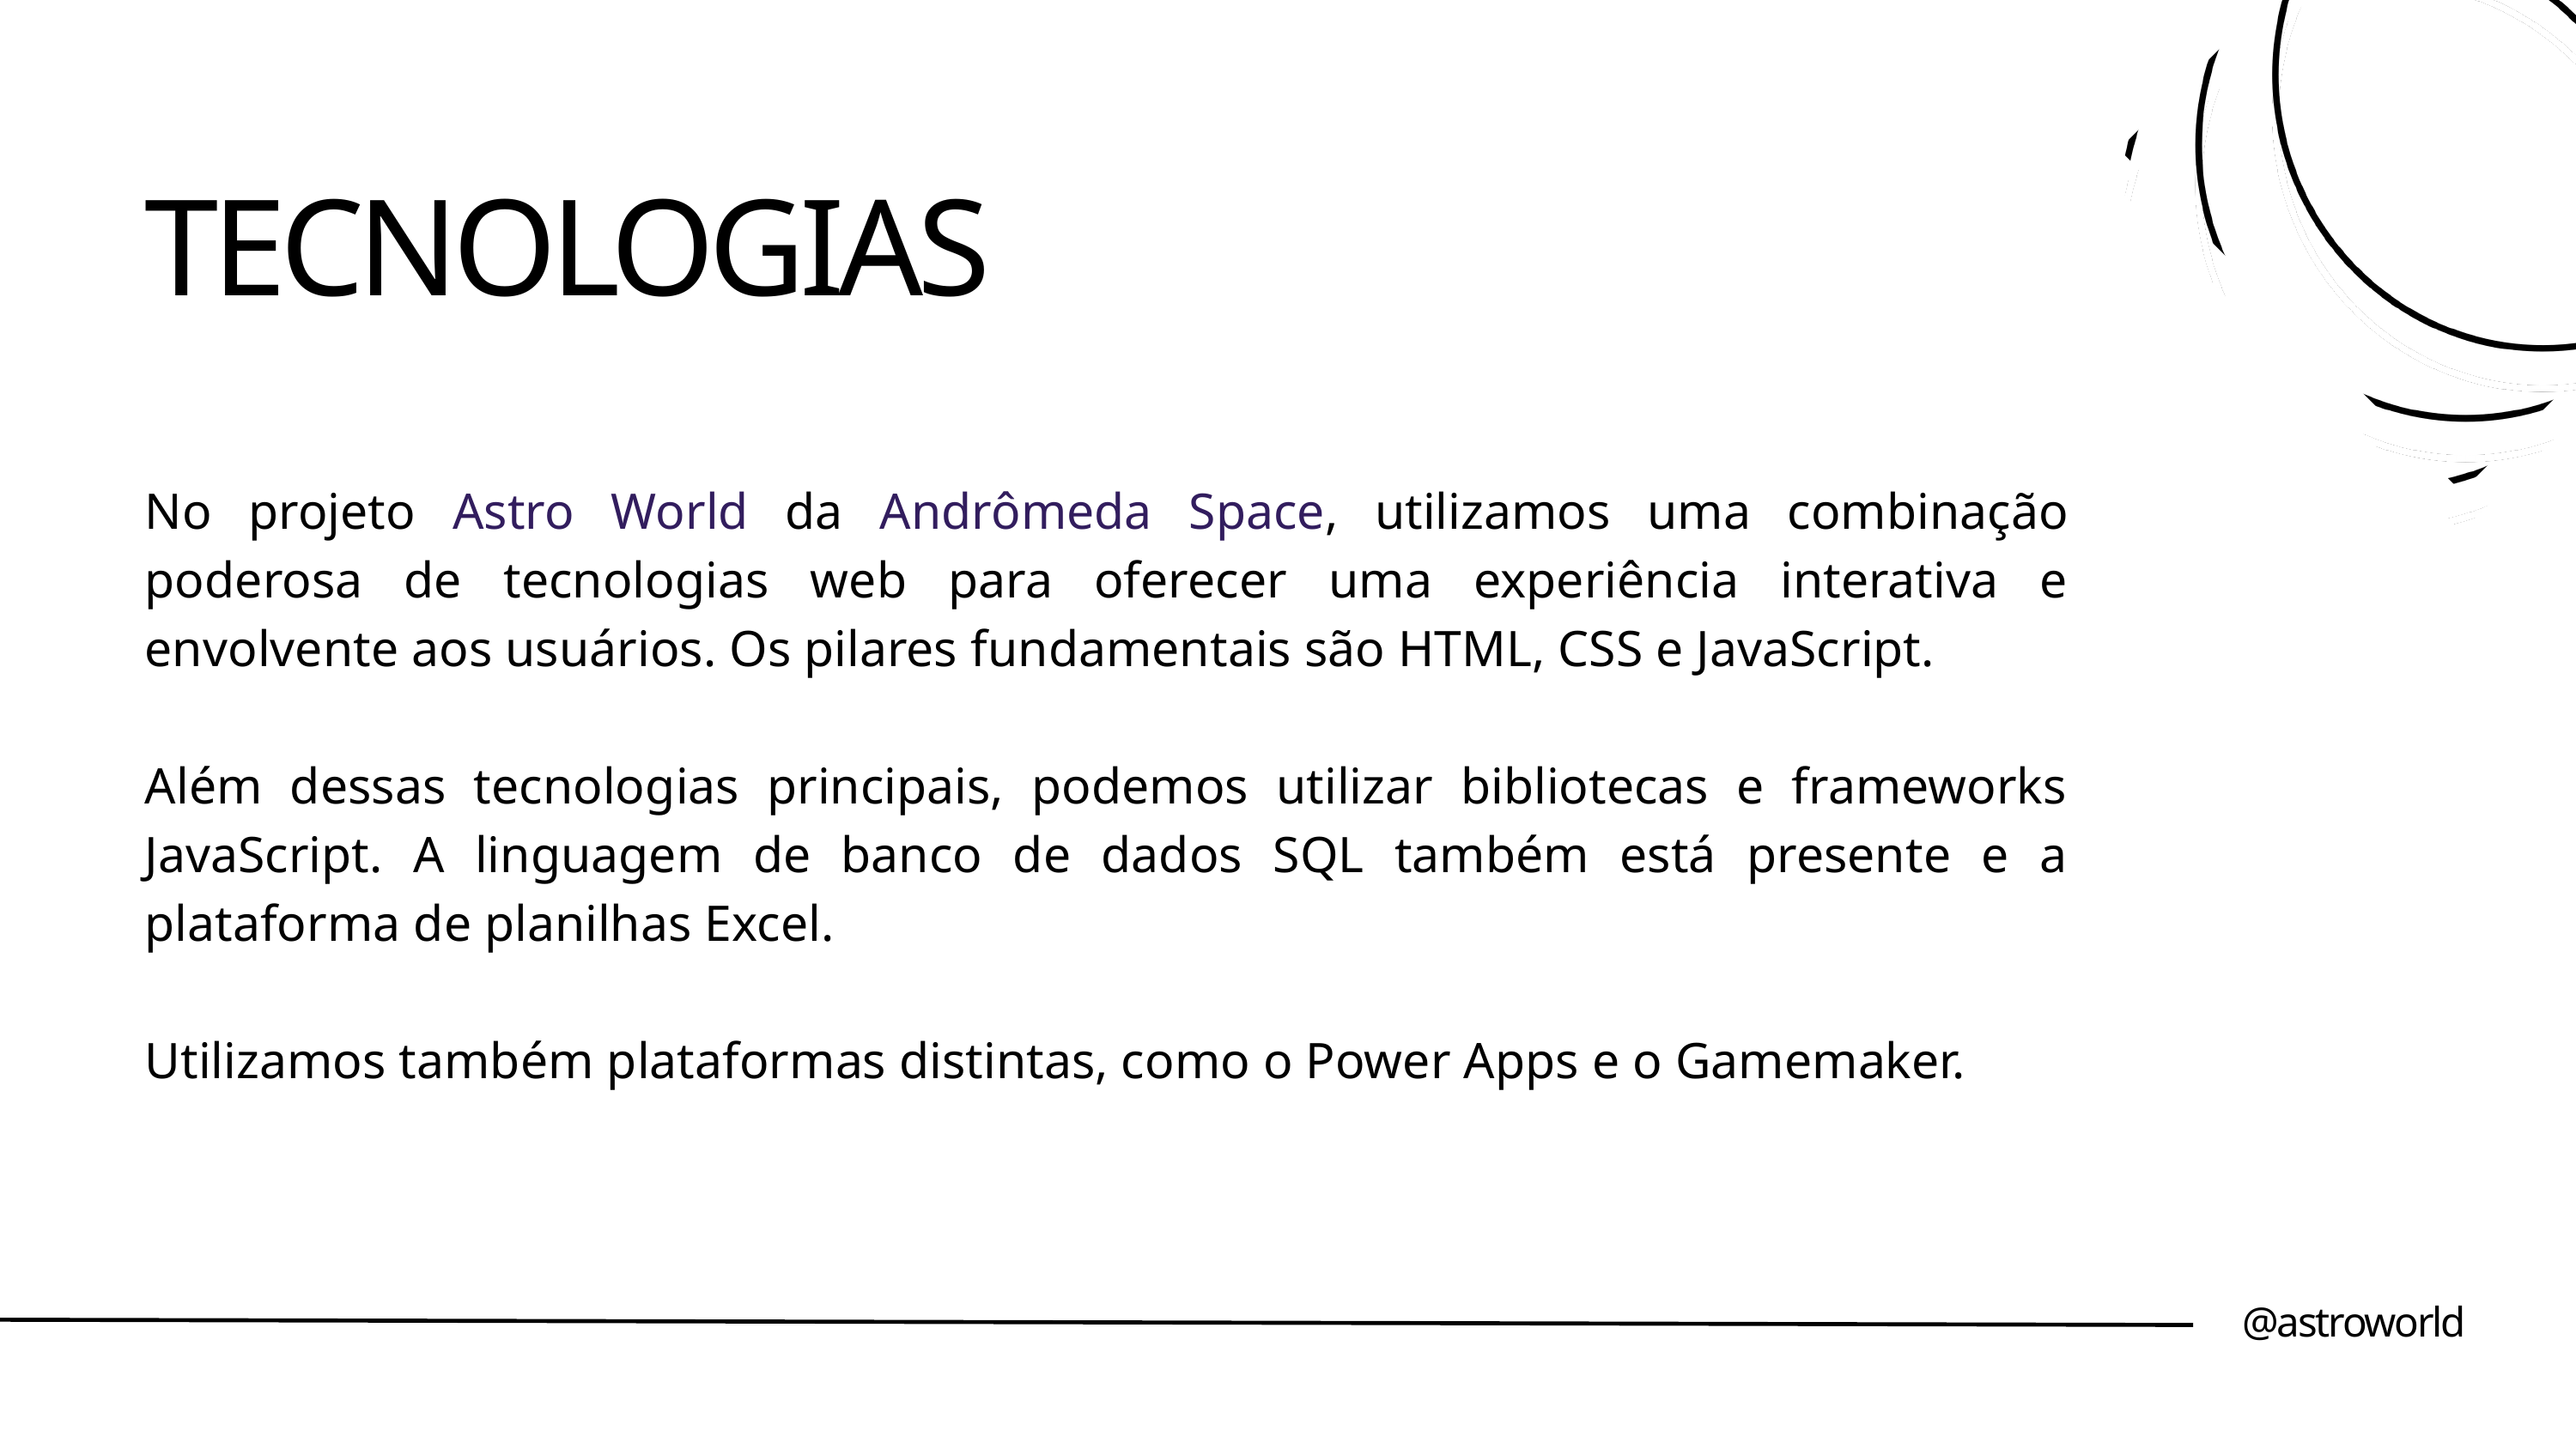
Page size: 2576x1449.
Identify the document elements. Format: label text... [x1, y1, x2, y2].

text_box @astroworld [2069, 1288, 2466, 1345]
text_box TECNOLOGIAS [144, 202, 1289, 323]
text_box [2118, 170, 2576, 532]
text_box No projeto Astro World da Andrômeda Space, utilizamos uma combinação poderosa de tecnologias web para oferecer uma experiência interativa e envolvente aos usuários. Os pilares fundamentais são HTML, CSS e JavaScript. Além dessas tecnologias principais, podemos utilizar bibliotecas e frameworks JavaScript. A linguagem de banco de dados SQL também está presente e a plataforma de planilhas Excel. Utilizamos também plataformas distintas, como o Power Apps e o Gamemaker. [144, 470, 2069, 1089]
text_box [2118, 0, 2576, 492]
